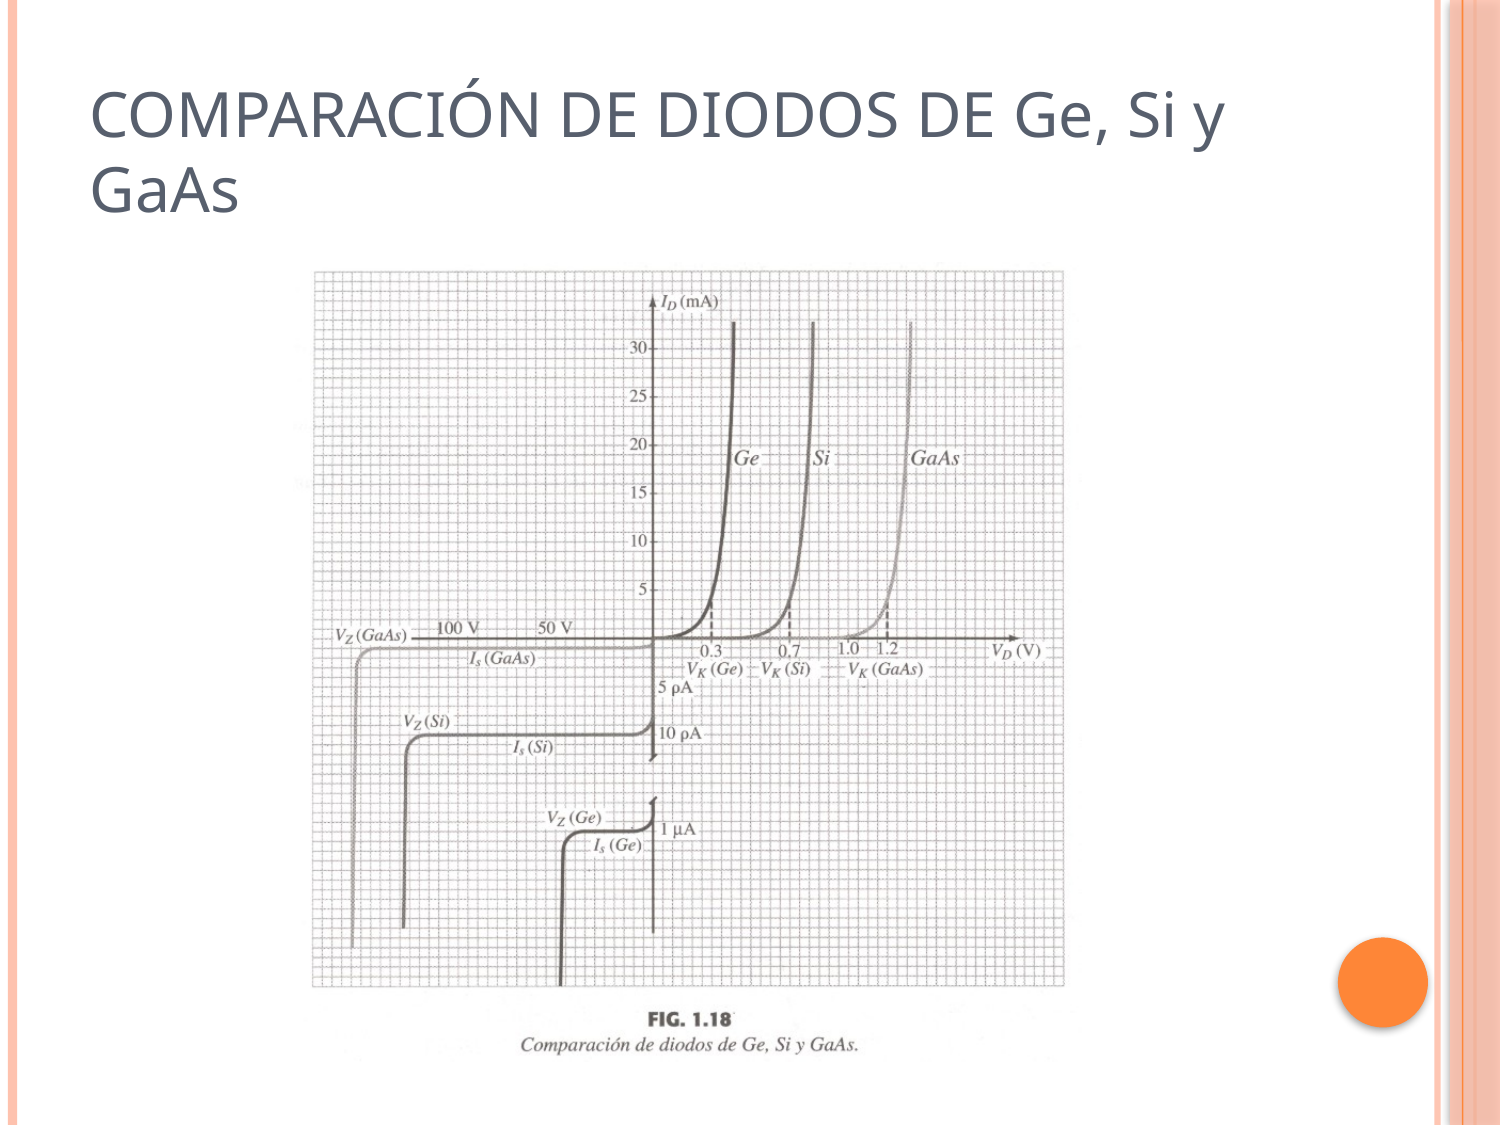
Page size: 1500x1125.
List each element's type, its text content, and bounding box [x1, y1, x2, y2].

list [293, 261, 1082, 1063]
title Comparación de diodos de Ge, Si y GaAs [75, 45, 1300, 233]
